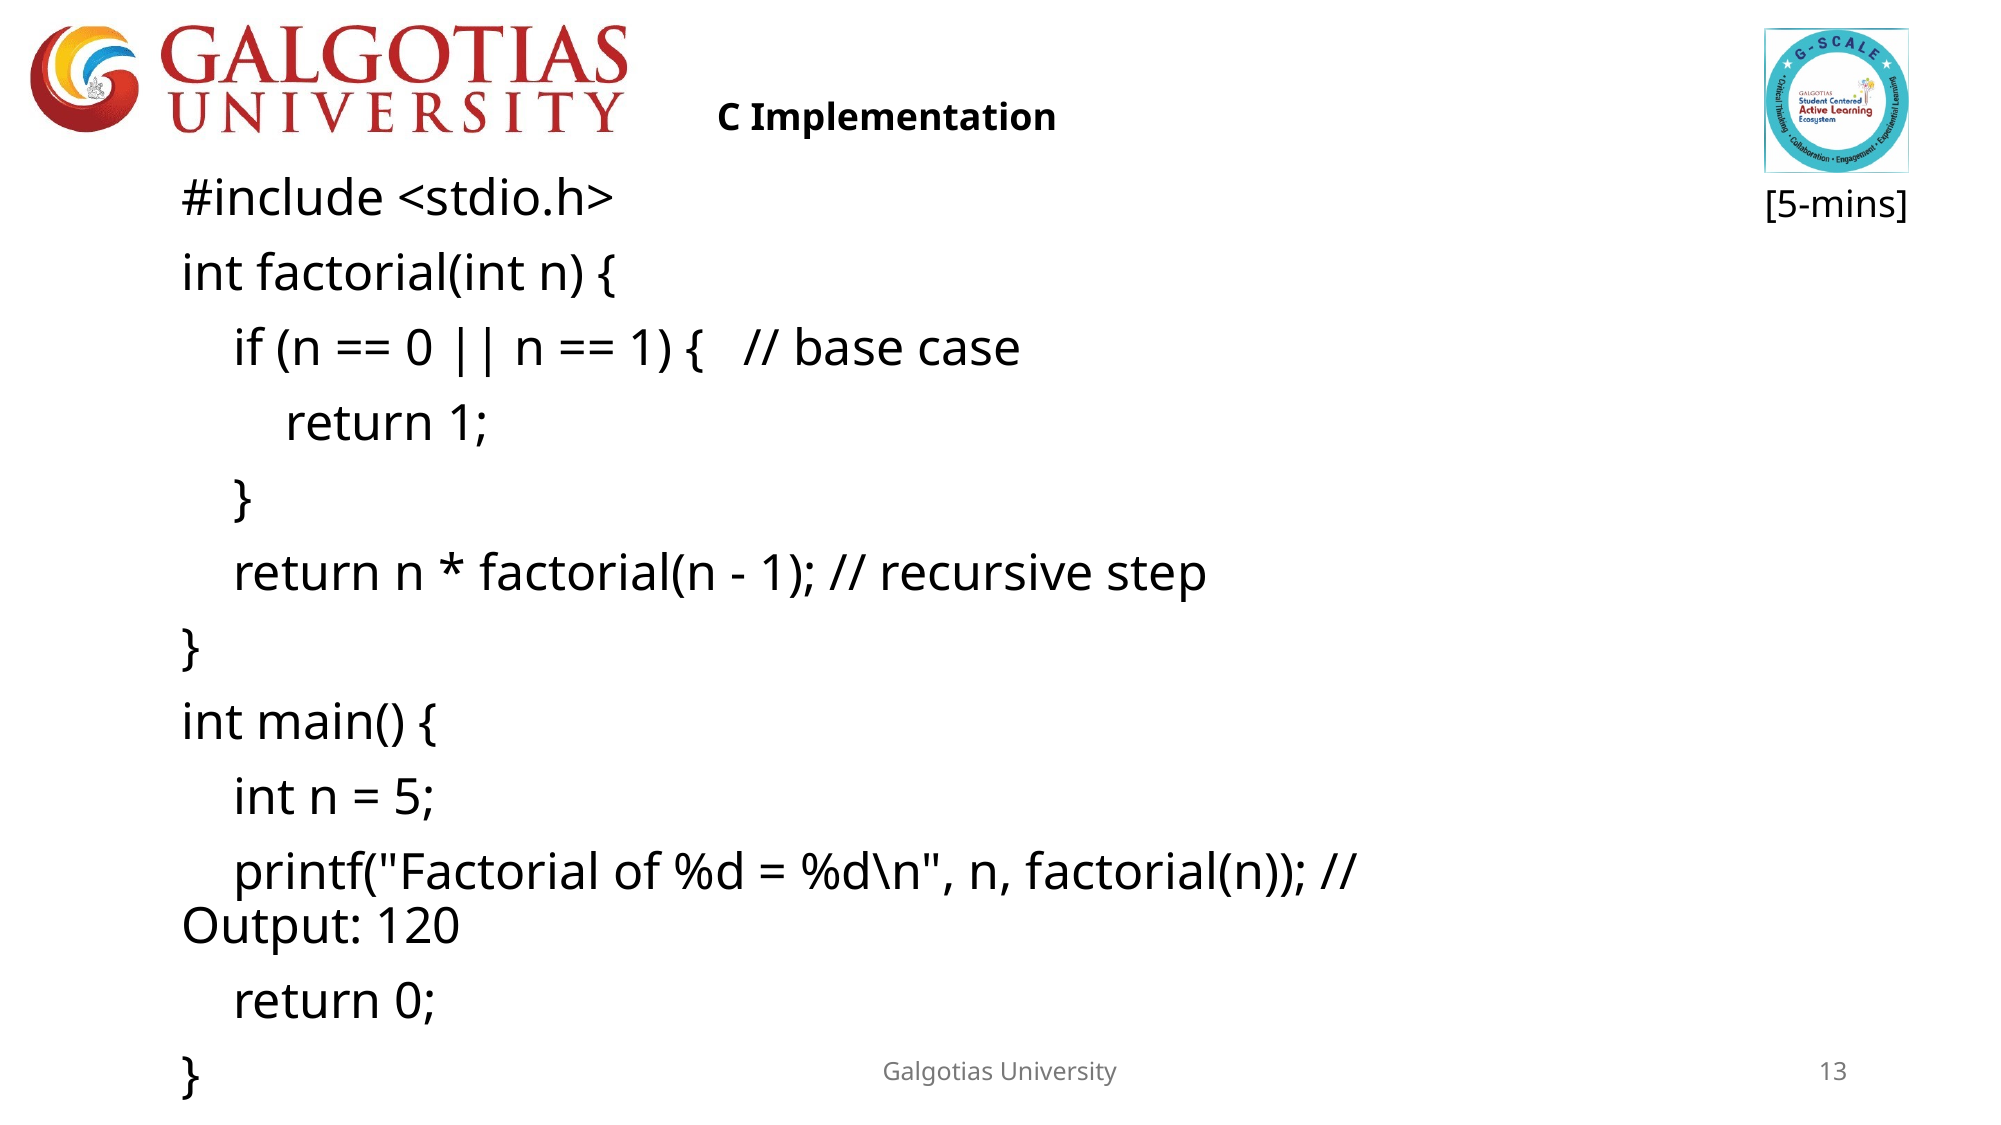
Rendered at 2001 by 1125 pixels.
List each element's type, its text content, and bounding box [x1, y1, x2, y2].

text_box [5-mins] [1749, 172, 1924, 233]
text_box C Implementation [702, 85, 1703, 146]
picture [1764, 28, 1909, 173]
picture [16, 18, 641, 141]
slide_number 13 [1412, 1042, 1863, 1103]
footer Galgotias University [662, 1043, 1338, 1103]
list #include <stdio.h> int factorial(int n) { if (n == 0 || n == 1) { // base case return 1; } return n * factorial(n - 1); // recursive step } int main() { int n = 5; printf("Factorial of %d = %d\n", n, factorial(n)); // Output: 120 return 0; } [165, 164, 1378, 1043]
